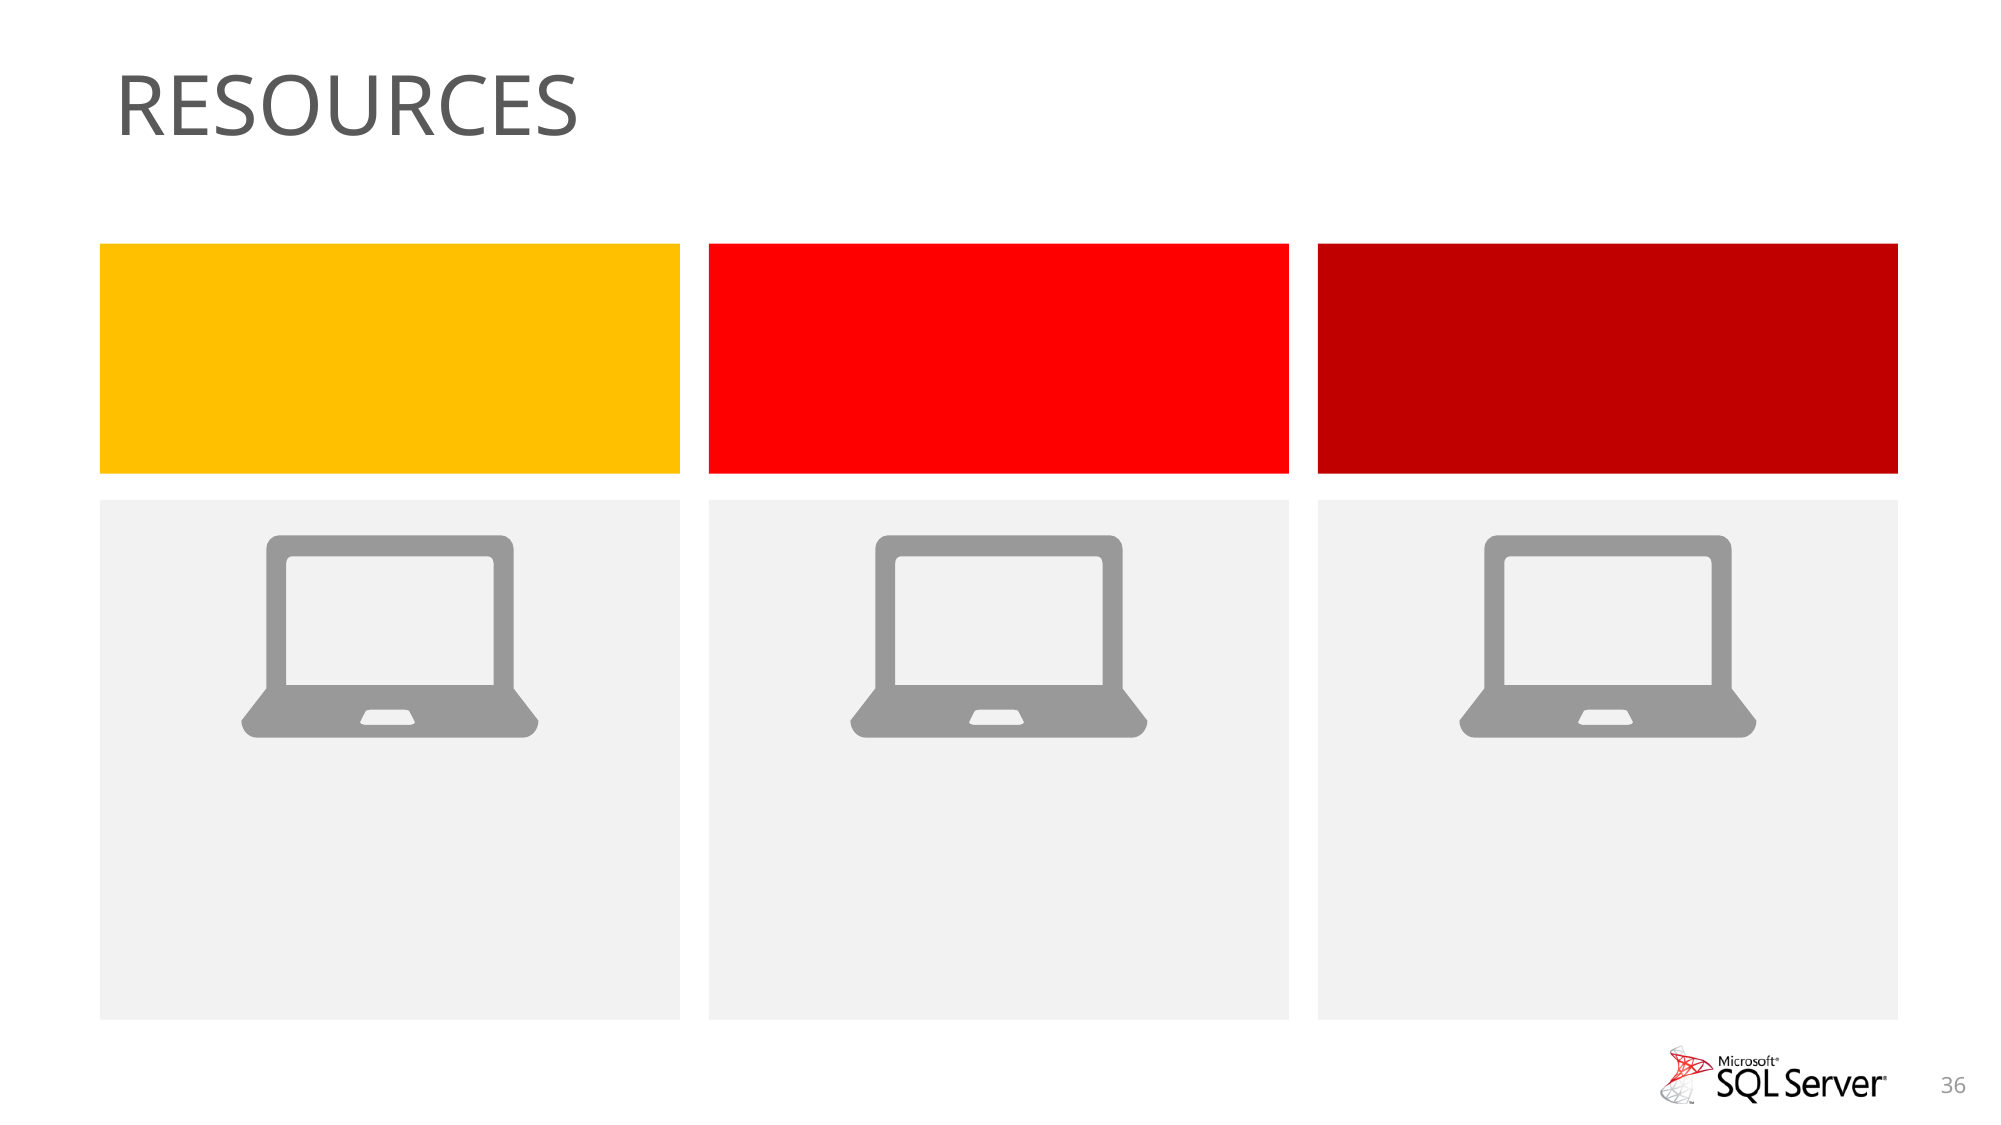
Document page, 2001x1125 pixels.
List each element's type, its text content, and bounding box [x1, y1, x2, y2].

text_box http://msdn.microsoft.com/en-us/library/hh403491 [1317, 499, 1898, 1020]
text_box SQL Server 2012 Whitepapers [1316, 242, 1900, 476]
slide_number 36 [1899, 1056, 1982, 1117]
text_box http://blogs.msdn.com/b/sqlalwayson/ [708, 499, 1289, 1020]
text_box [1457, 533, 1759, 740]
text_box [848, 533, 1150, 740]
text_box [239, 533, 541, 740]
text_box AlwaysOn Resource Center [98, 242, 682, 476]
text_box AlwaysOn Team Blog [707, 242, 1291, 476]
text_box http://msdn.microsoft.com/en-us/sqlserver/gg490638.aspx [99, 499, 680, 1020]
picture [1660, 1045, 1887, 1104]
title Resources [99, 45, 1898, 162]
